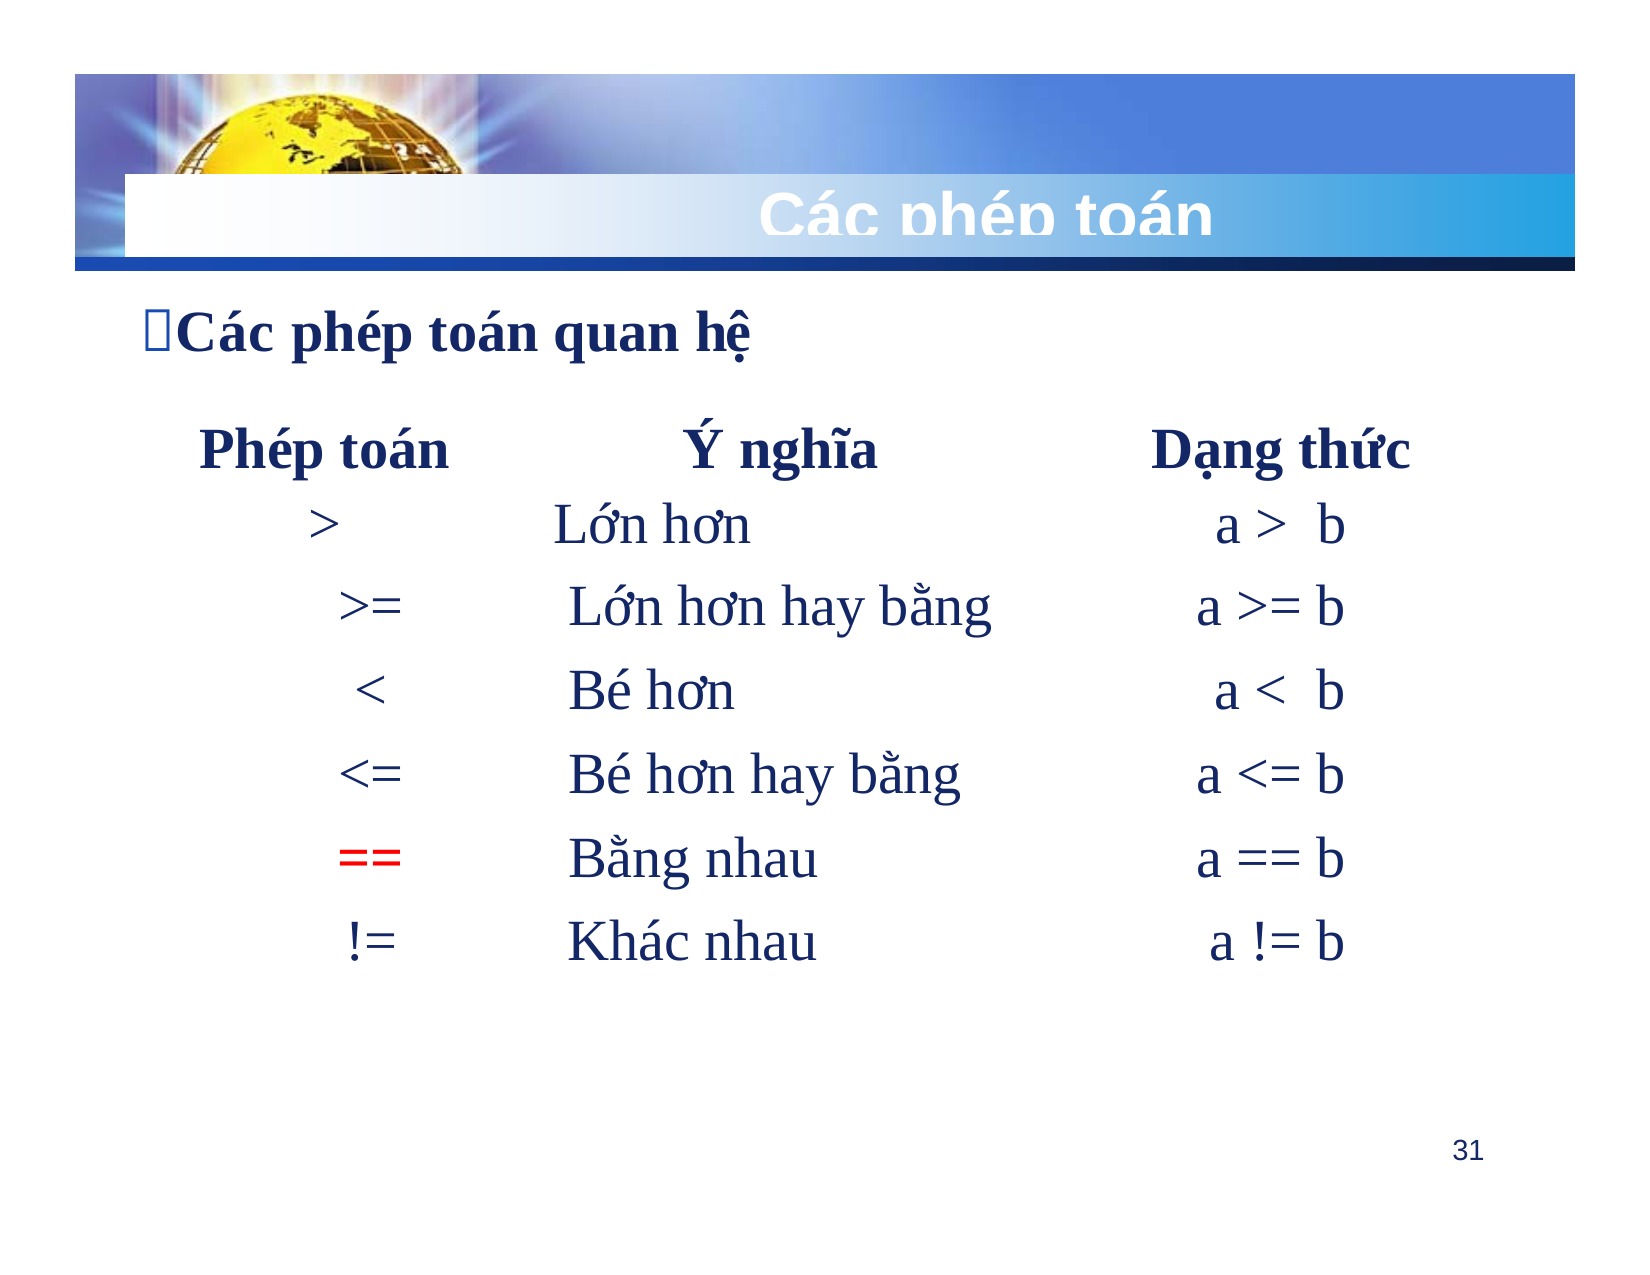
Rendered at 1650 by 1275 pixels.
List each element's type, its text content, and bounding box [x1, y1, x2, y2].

table_header a >= b [1092, 567, 1361, 646]
table_cell a <= b [1092, 730, 1361, 813]
table_header >= [286, 567, 456, 646]
table_cell a < b [1092, 646, 1361, 730]
text_box <number> [1446, 1132, 1491, 1275]
text_box Phép toán [199, 408, 451, 481]
table_cell < [286, 646, 456, 730]
table_cell <= [286, 730, 456, 813]
table_cell Bé hơn hay bằng [456, 730, 1092, 813]
table_cell Khác nhau [456, 897, 1092, 980]
table_cell == [286, 813, 456, 897]
table_cell a == b [1092, 813, 1361, 897]
text_box Ý nghĩa Lớn hơn [550, 405, 882, 556]
picture [75, 74, 1575, 235]
table_cell Bé hơn [456, 646, 1092, 730]
table_header Lớn hơn hay bằng [456, 567, 1092, 646]
table_cell a != b [1092, 897, 1361, 980]
text_box Các phép toán [431, 171, 1219, 234]
text_box Dạng thức a > b [1148, 405, 1414, 556]
text_box > [308, 483, 342, 556]
table_cell Bằng nhau [456, 813, 1092, 897]
table_cell != [286, 897, 456, 980]
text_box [74, 235, 1576, 397]
